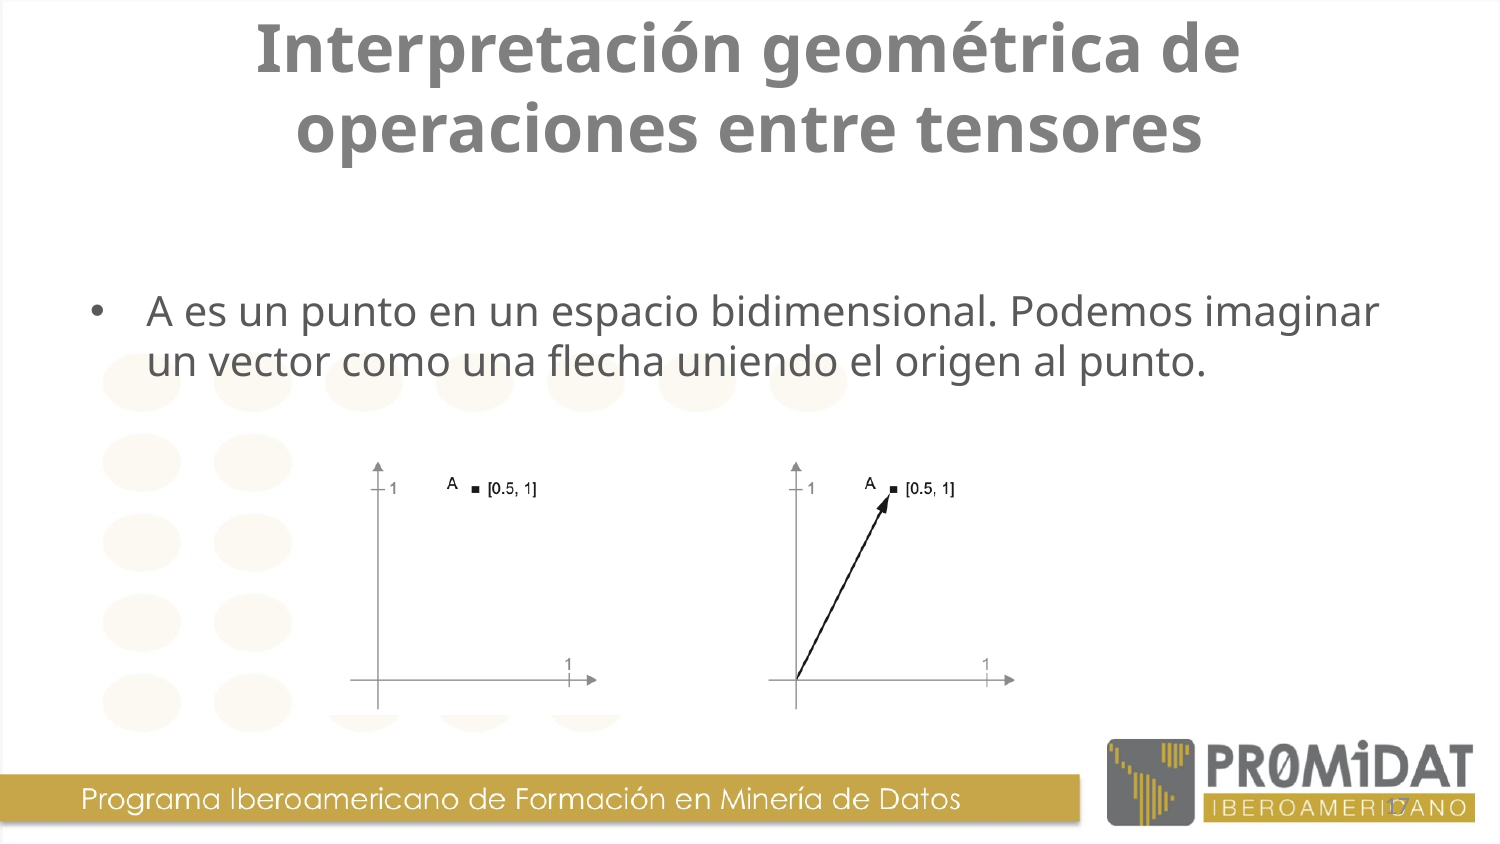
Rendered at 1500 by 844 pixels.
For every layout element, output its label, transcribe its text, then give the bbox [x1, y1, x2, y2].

title Interpretación geométrica de operaciones entre tensores [75, 0, 1425, 170]
slide_number 17 [1074, 782, 1425, 828]
picture [0, 0, 1500, 844]
picture [317, 421, 1183, 715]
list A es un punto en un espacio bidimensional. Podemos imaginar un vector como una flecha uniendo el origen al punto. [75, 170, 1425, 817]
